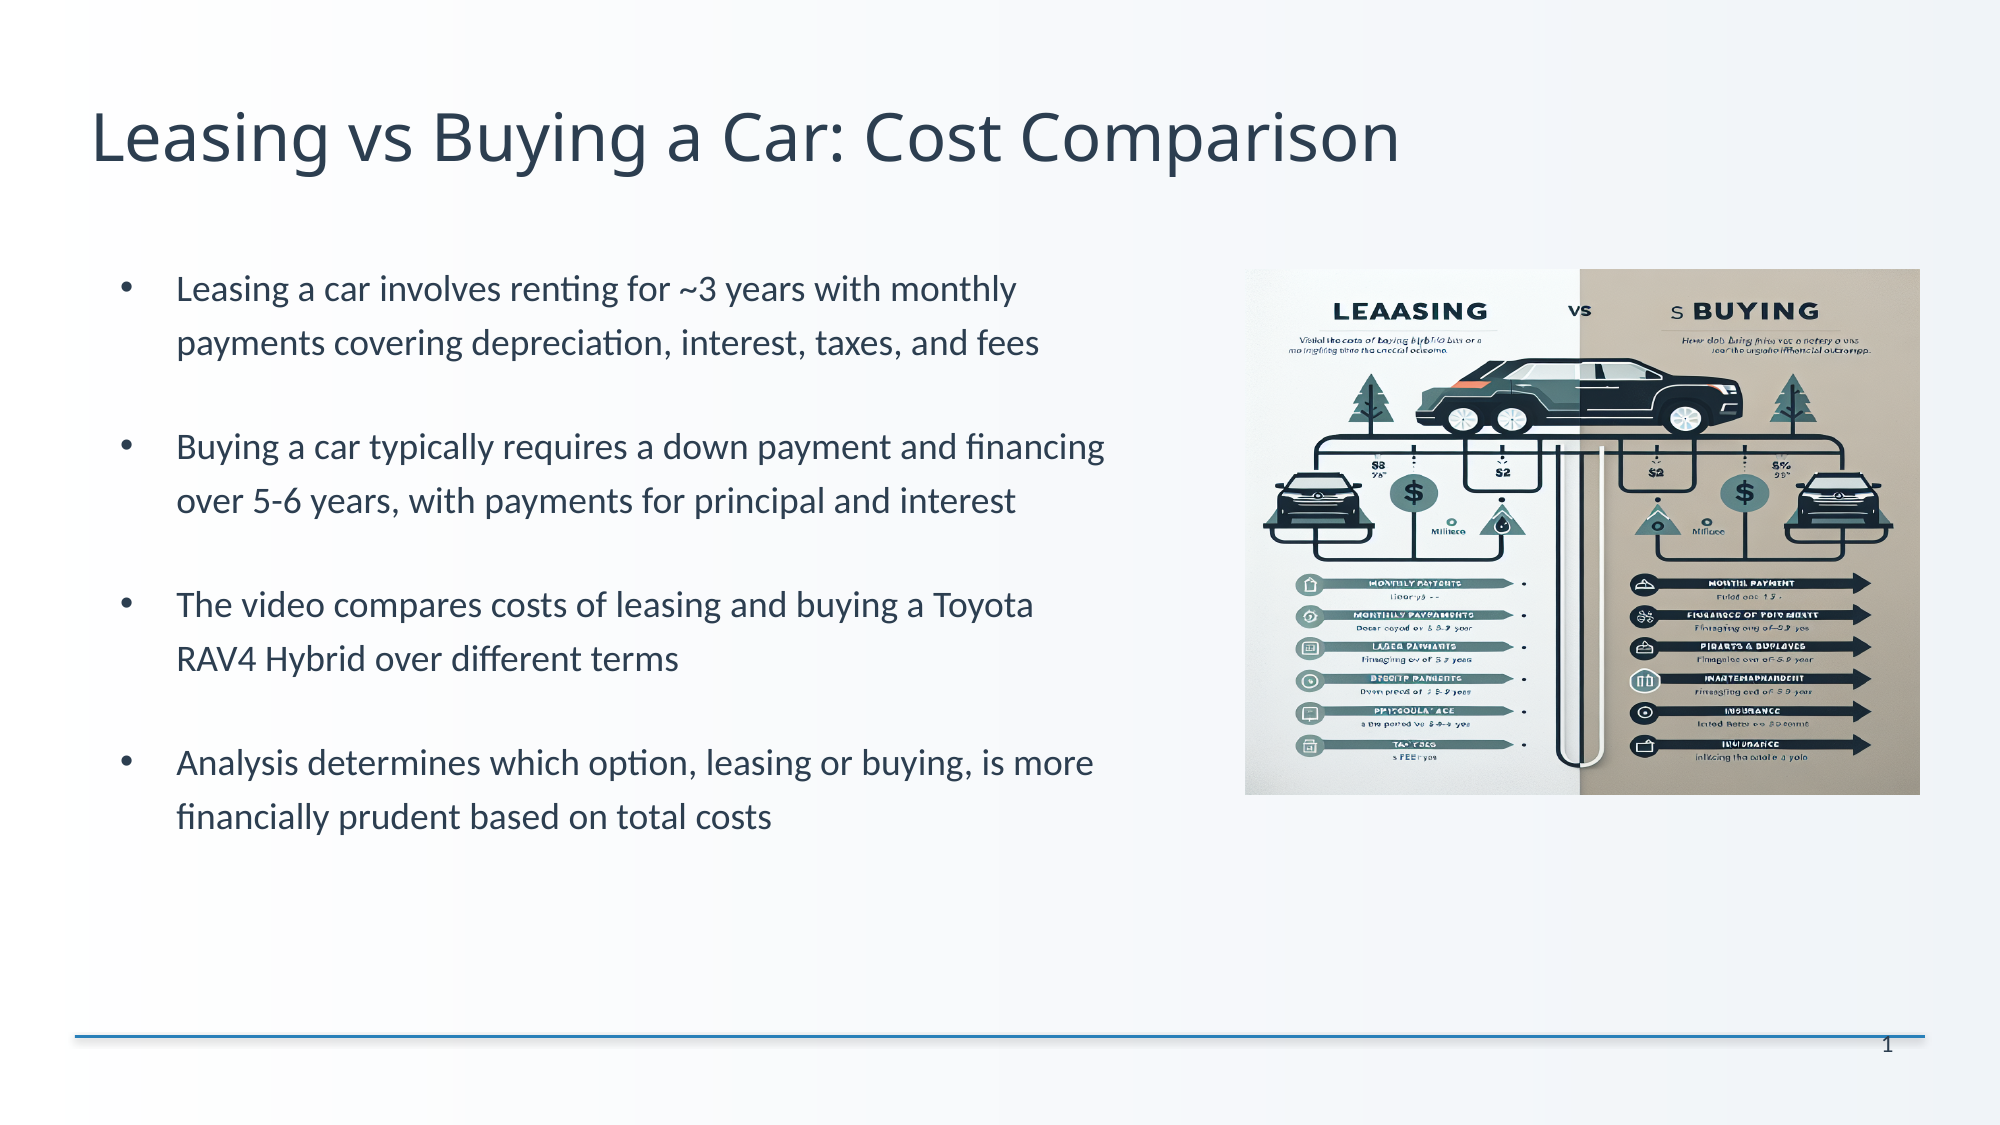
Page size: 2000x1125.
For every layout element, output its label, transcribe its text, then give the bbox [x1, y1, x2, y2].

text_box 1 [1866, 1020, 1909, 1065]
text_box [1909, 1034, 1926, 1039]
title Leasing vs Buying a Car: Cost Comparison [75, 60, 1925, 210]
picture [1244, 269, 1921, 796]
text_box [74, 1034, 1866, 1039]
